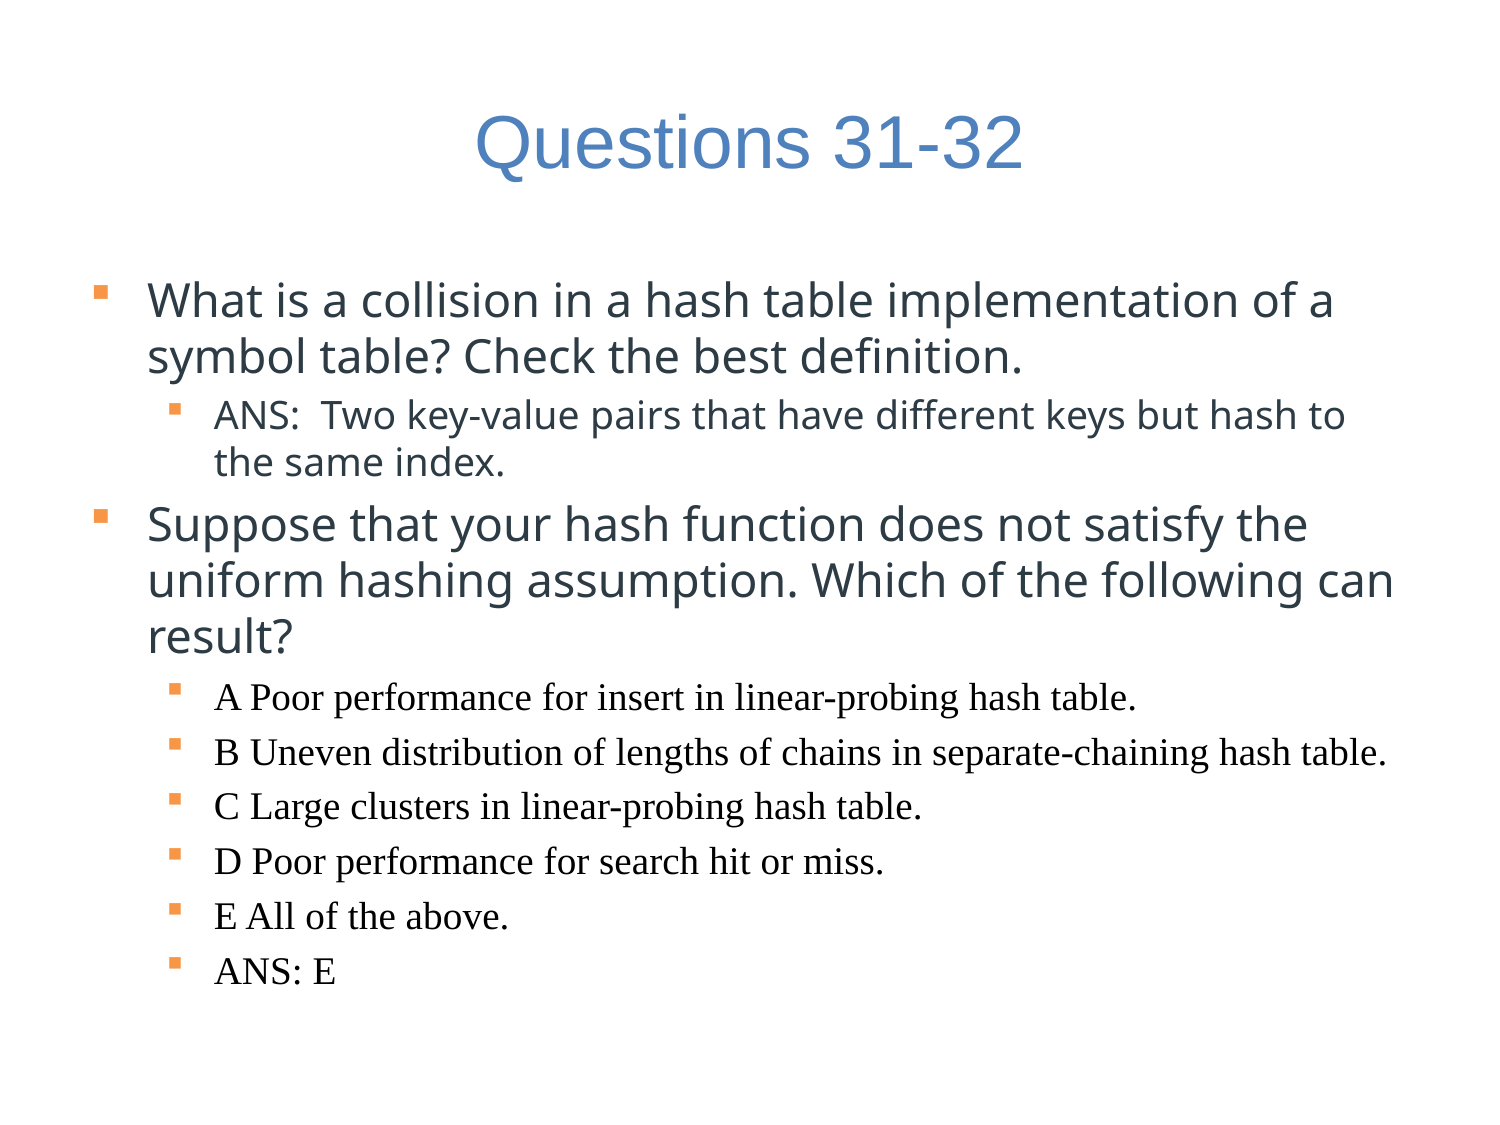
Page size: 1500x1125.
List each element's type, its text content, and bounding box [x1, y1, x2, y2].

title Questions 31-32 [75, 45, 1425, 233]
list What is a collision in a hash table implementation of a symbol table? Check the best definition. ANS: Two key-value pairs that have different keys but hash to the same index. Suppose that your hash function does not satisfy the uniform hashing assumption. Which of the following can result? A Poor performance for insert in linear-probing hash table. B Uneven distribution of lengths of chains in separate-chaining hash table. C Large clusters in linear-probing hash table. D Poor performance for search hit or miss. E All of the above. ANS: E [75, 262, 1425, 1005]
